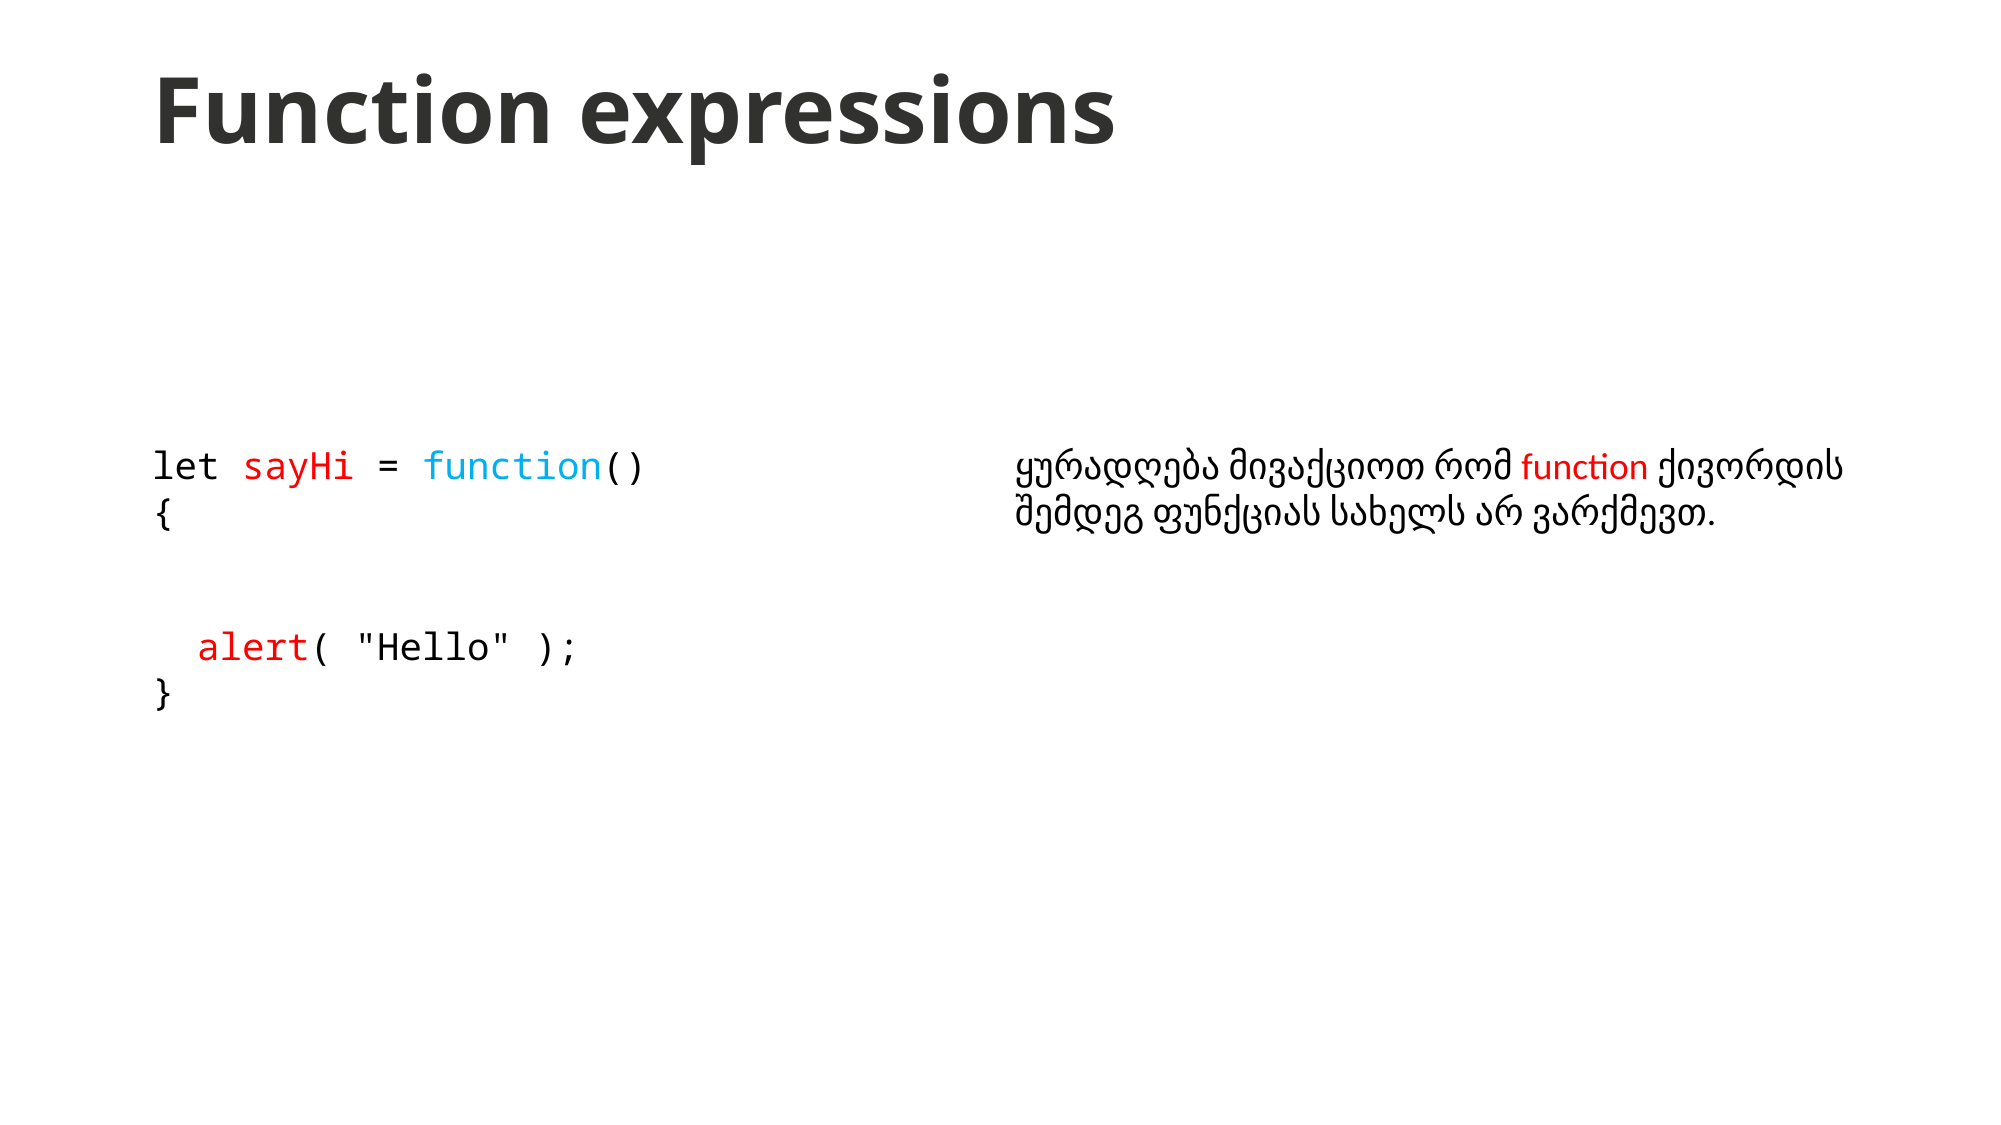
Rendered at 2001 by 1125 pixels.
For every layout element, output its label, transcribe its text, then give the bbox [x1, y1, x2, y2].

title Function expressions [137, 59, 1863, 278]
text_box let sayHi = function() { alert( "Hello" ); } [137, 435, 701, 720]
text_box ყურადღება მივაქციოთ რომ function ქივორდის შემდეგ ფუნქციას სახელს არ ვარქმევთ. [999, 435, 1933, 540]
